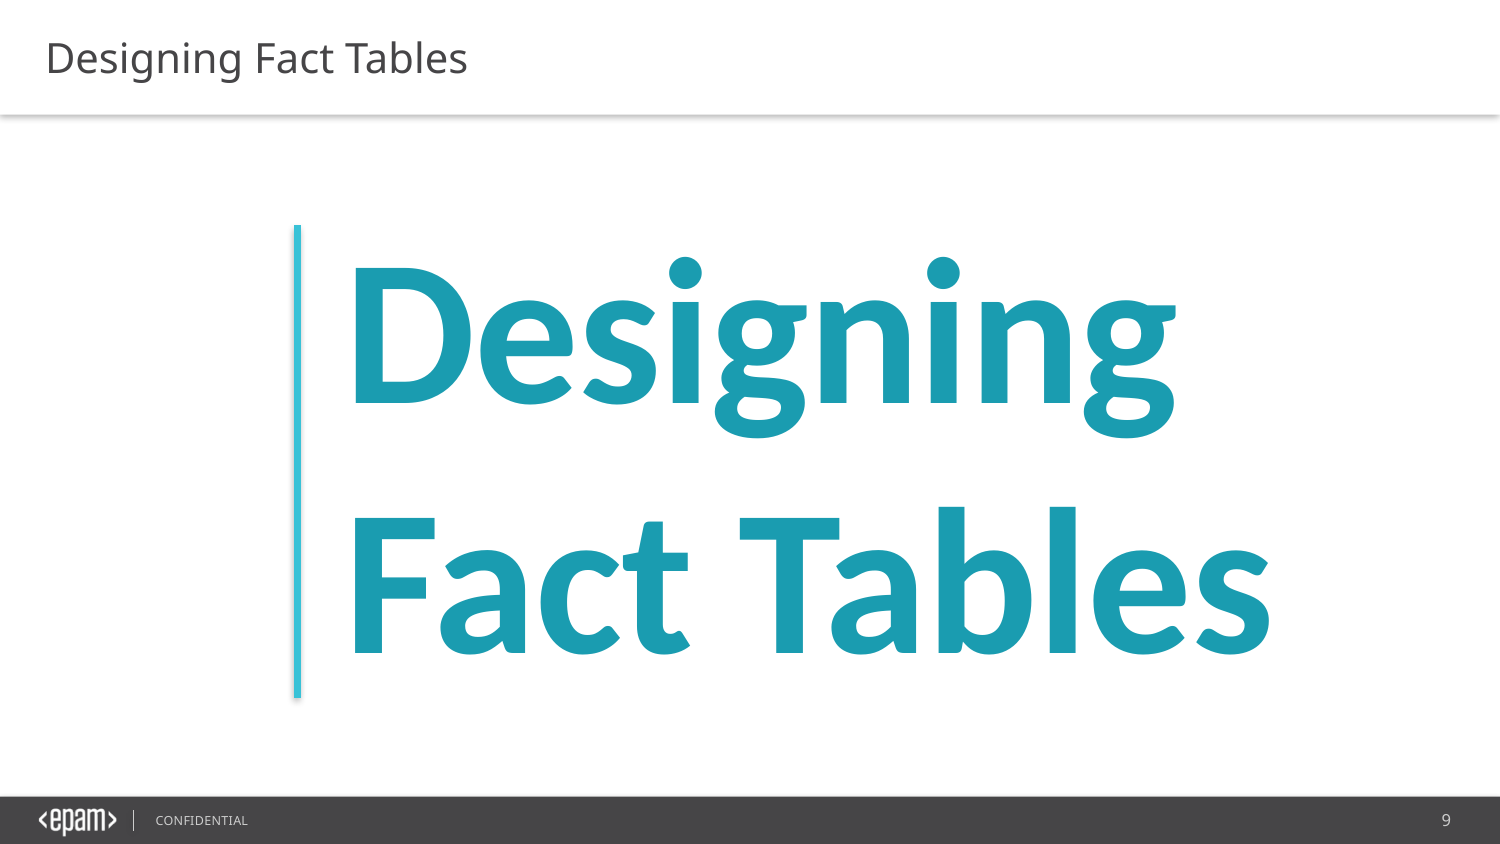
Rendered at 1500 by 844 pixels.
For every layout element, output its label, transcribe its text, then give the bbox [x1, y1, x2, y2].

text_box Designing Fact Tables [329, 187, 1372, 703]
list Designing Fact Tables [0, 0, 1500, 115]
picture [38, 808, 117, 837]
